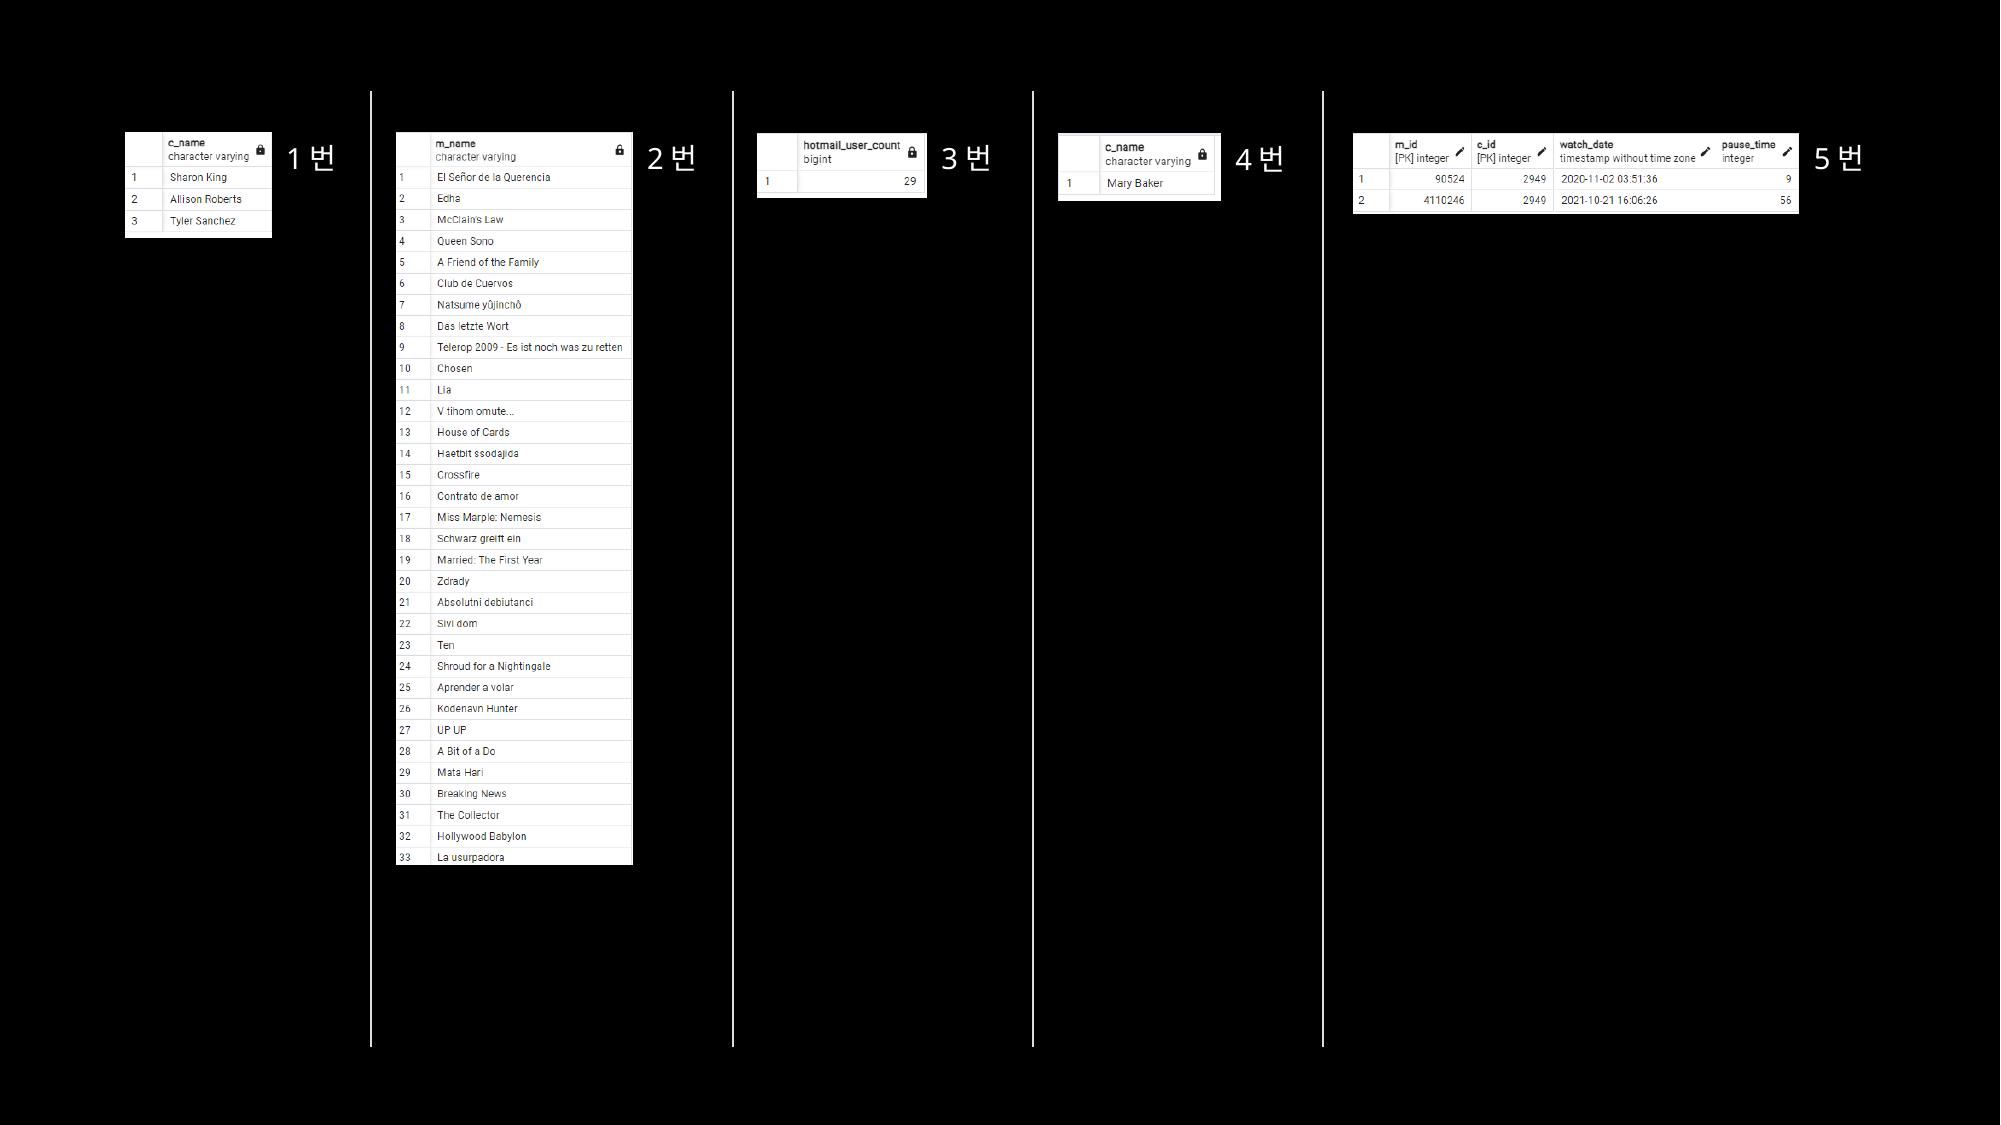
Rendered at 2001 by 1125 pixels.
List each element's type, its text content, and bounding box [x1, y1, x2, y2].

picture [396, 132, 633, 865]
text_box 4번 [1221, 133, 1310, 184]
picture [1058, 133, 1221, 201]
text_box 2번 [633, 132, 722, 183]
text_box 1번 [272, 132, 361, 183]
picture [757, 133, 927, 198]
picture [124, 132, 272, 238]
text_box 5번 [1798, 132, 1888, 183]
picture [1353, 133, 1799, 214]
text_box 3번 [926, 132, 1016, 183]
